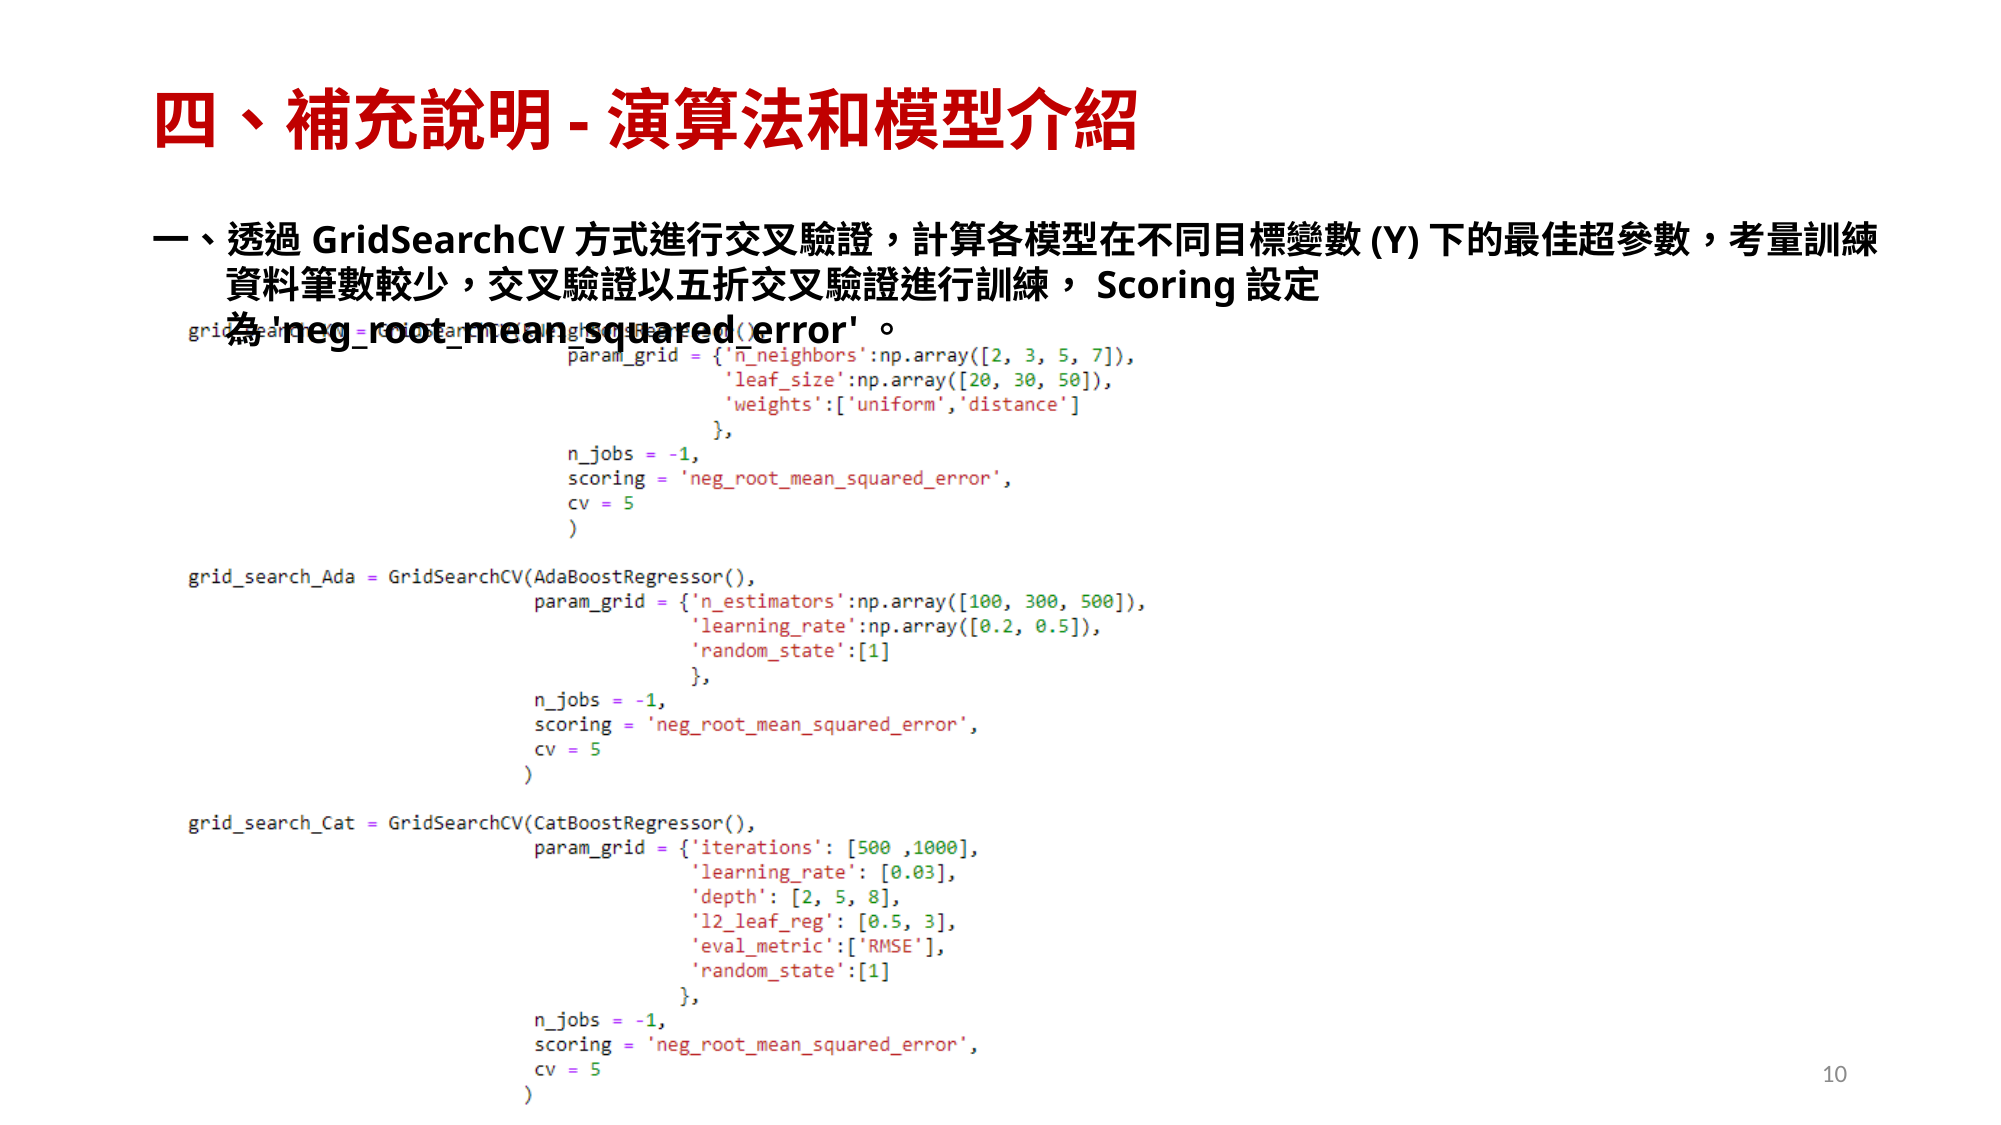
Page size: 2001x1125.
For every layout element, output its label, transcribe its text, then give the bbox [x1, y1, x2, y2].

text_box 一、透過GridSearchCV方式進行交叉驗證，計算各模型在不同目標變數(Y)下的最佳超參數，考量訓練資料筆數較少，交叉驗證以五折交叉驗證進行訓練，Scoring設定為'neg_root_mean_squared_error'。 [137, 208, 1910, 359]
title 四、補充說明-演算法和模型介紹 [137, 37, 1863, 208]
slide_number 10 [1447, 1042, 1863, 1103]
picture [184, 314, 1447, 1125]
